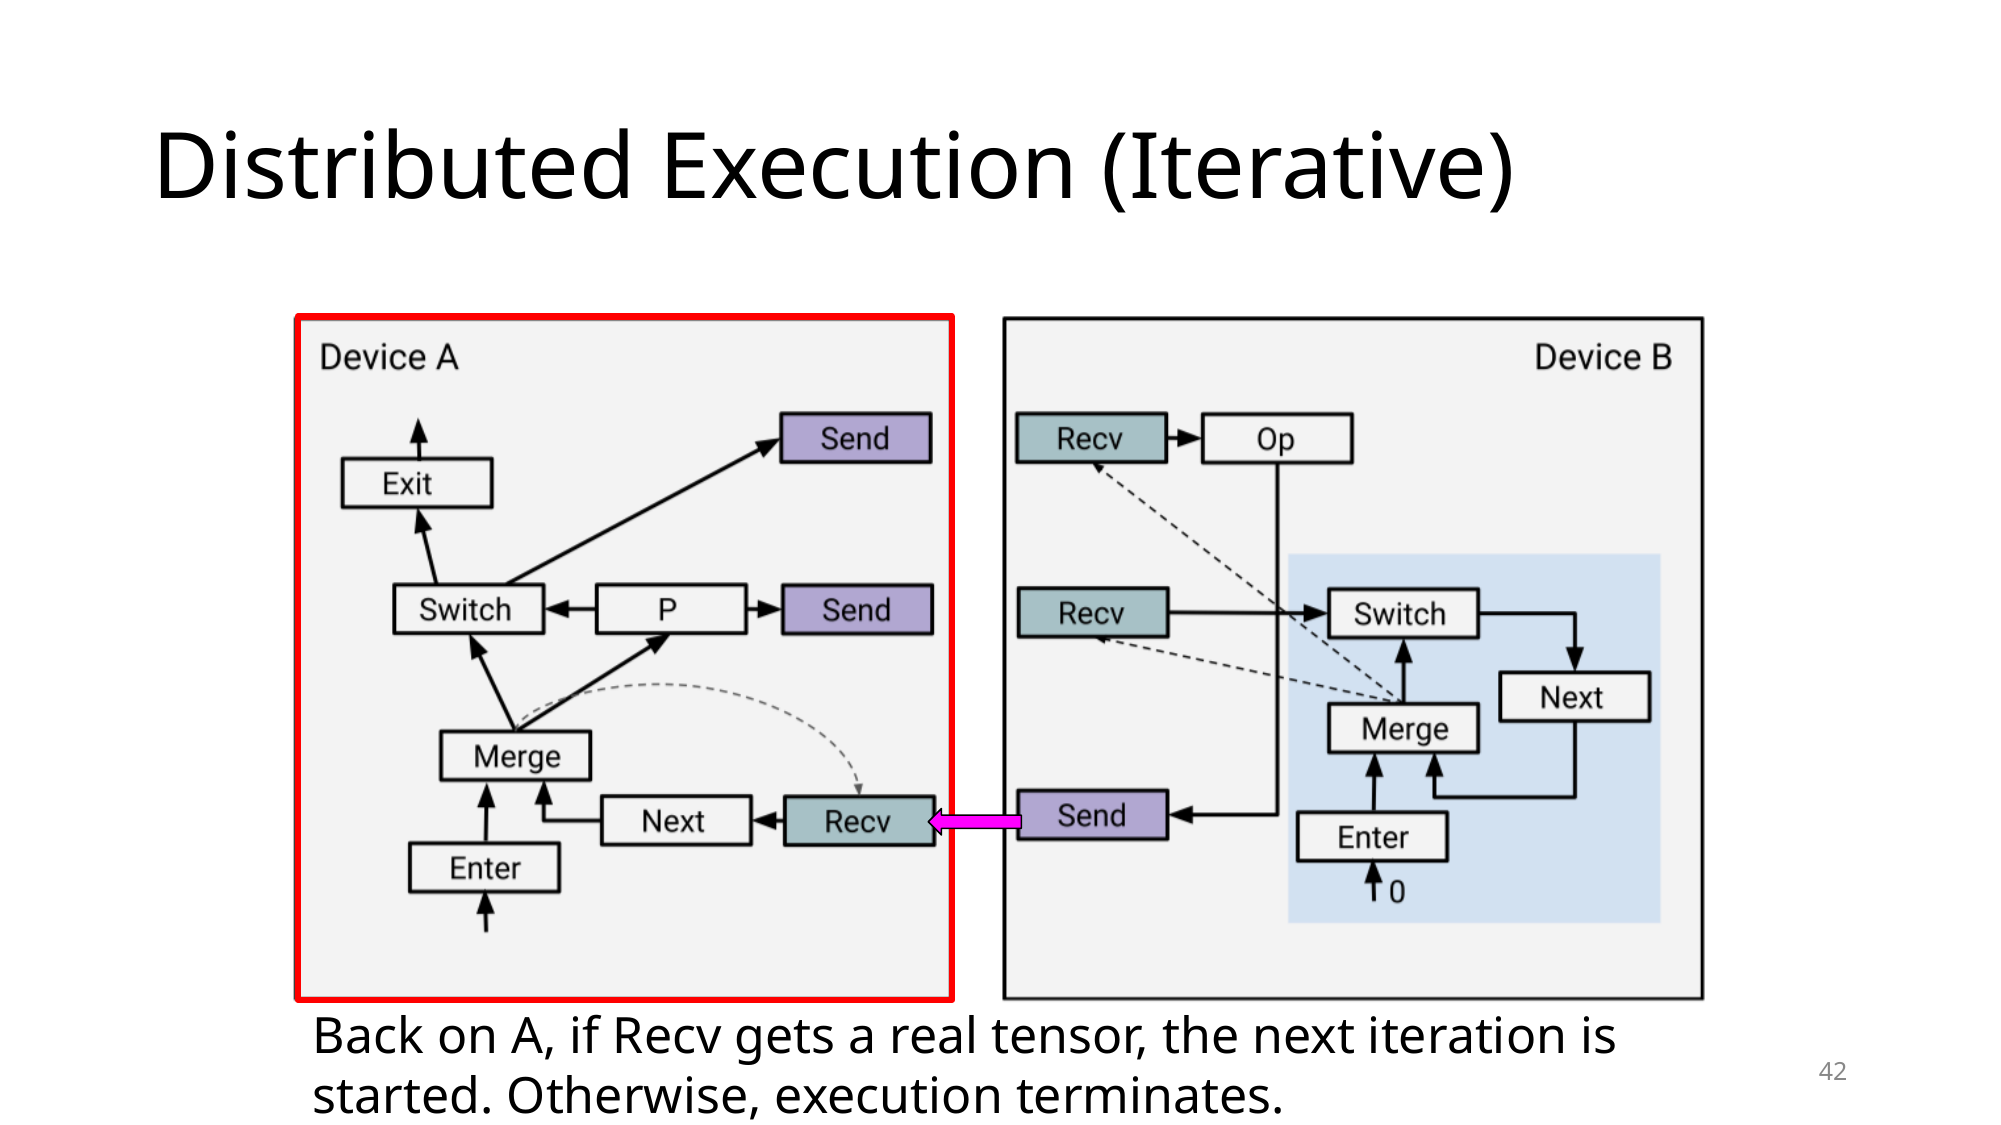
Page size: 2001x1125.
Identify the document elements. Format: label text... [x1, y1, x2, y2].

text_box Back on A, if Recv gets a real tensor, the next iteration is started. Otherwise, execution terminates. [297, 1051, 1702, 1125]
title Distributed Execution (Iterative) [137, 59, 1863, 278]
slide_number 42 [1702, 1042, 1863, 1103]
picture [256, 277, 1744, 1043]
